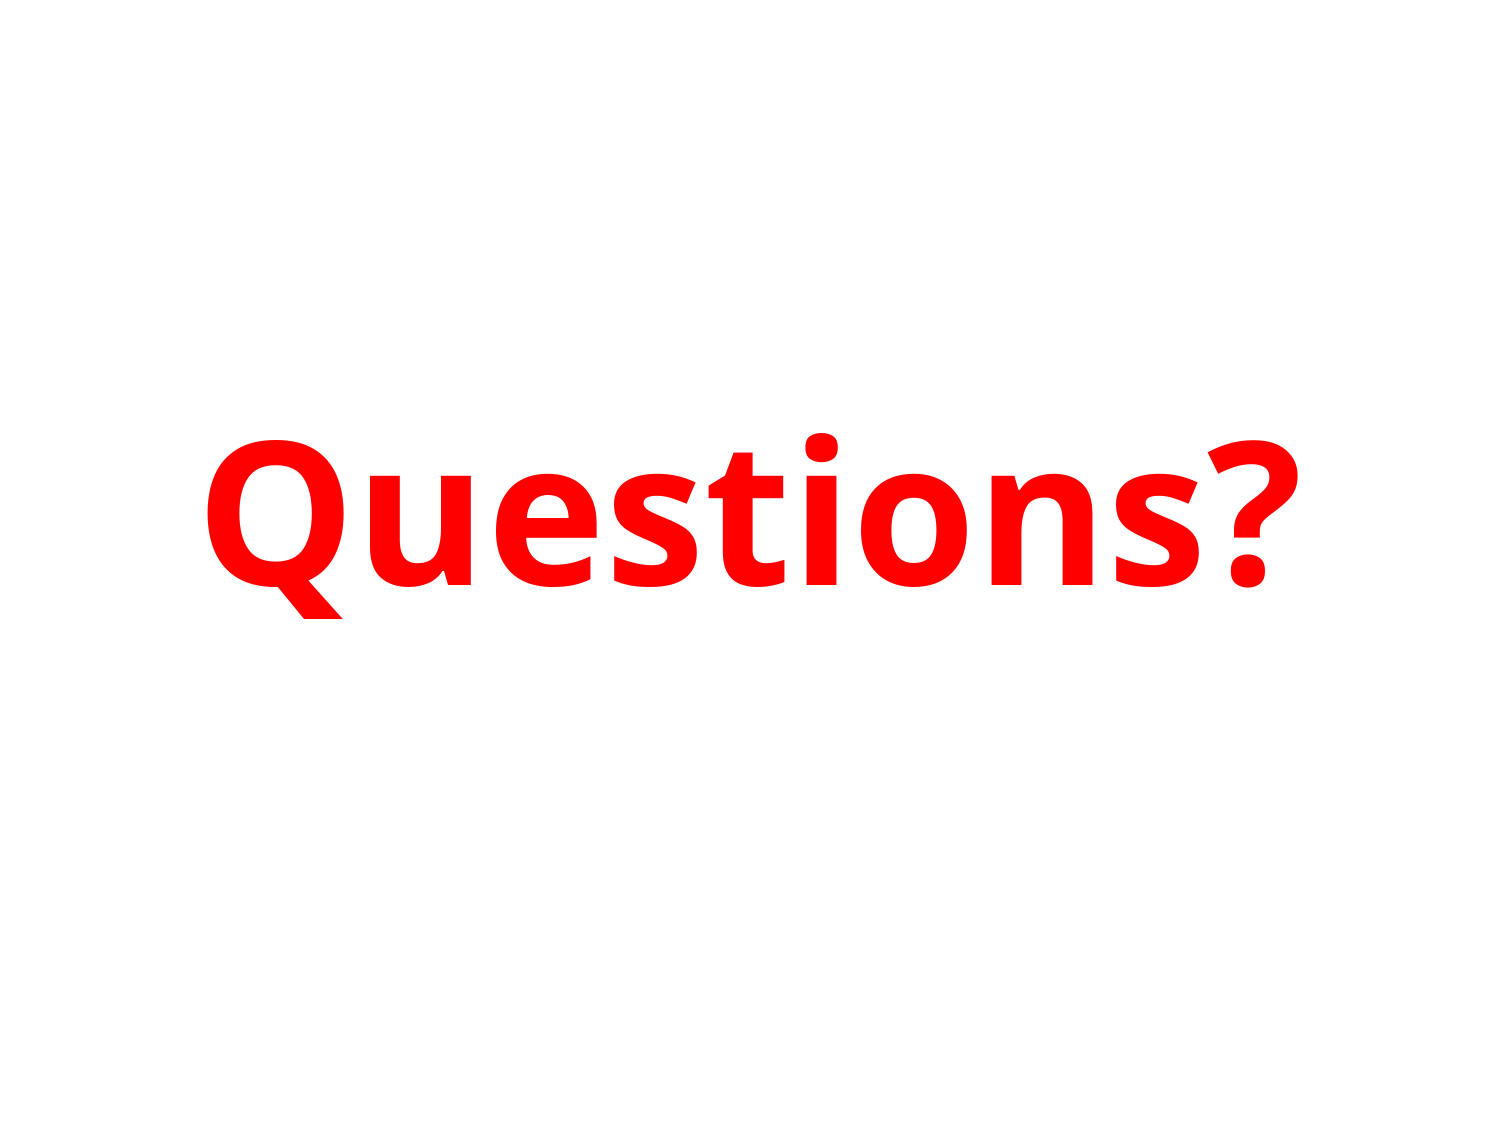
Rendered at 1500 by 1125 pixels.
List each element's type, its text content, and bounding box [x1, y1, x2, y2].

title Questions? [75, 422, 1425, 641]
